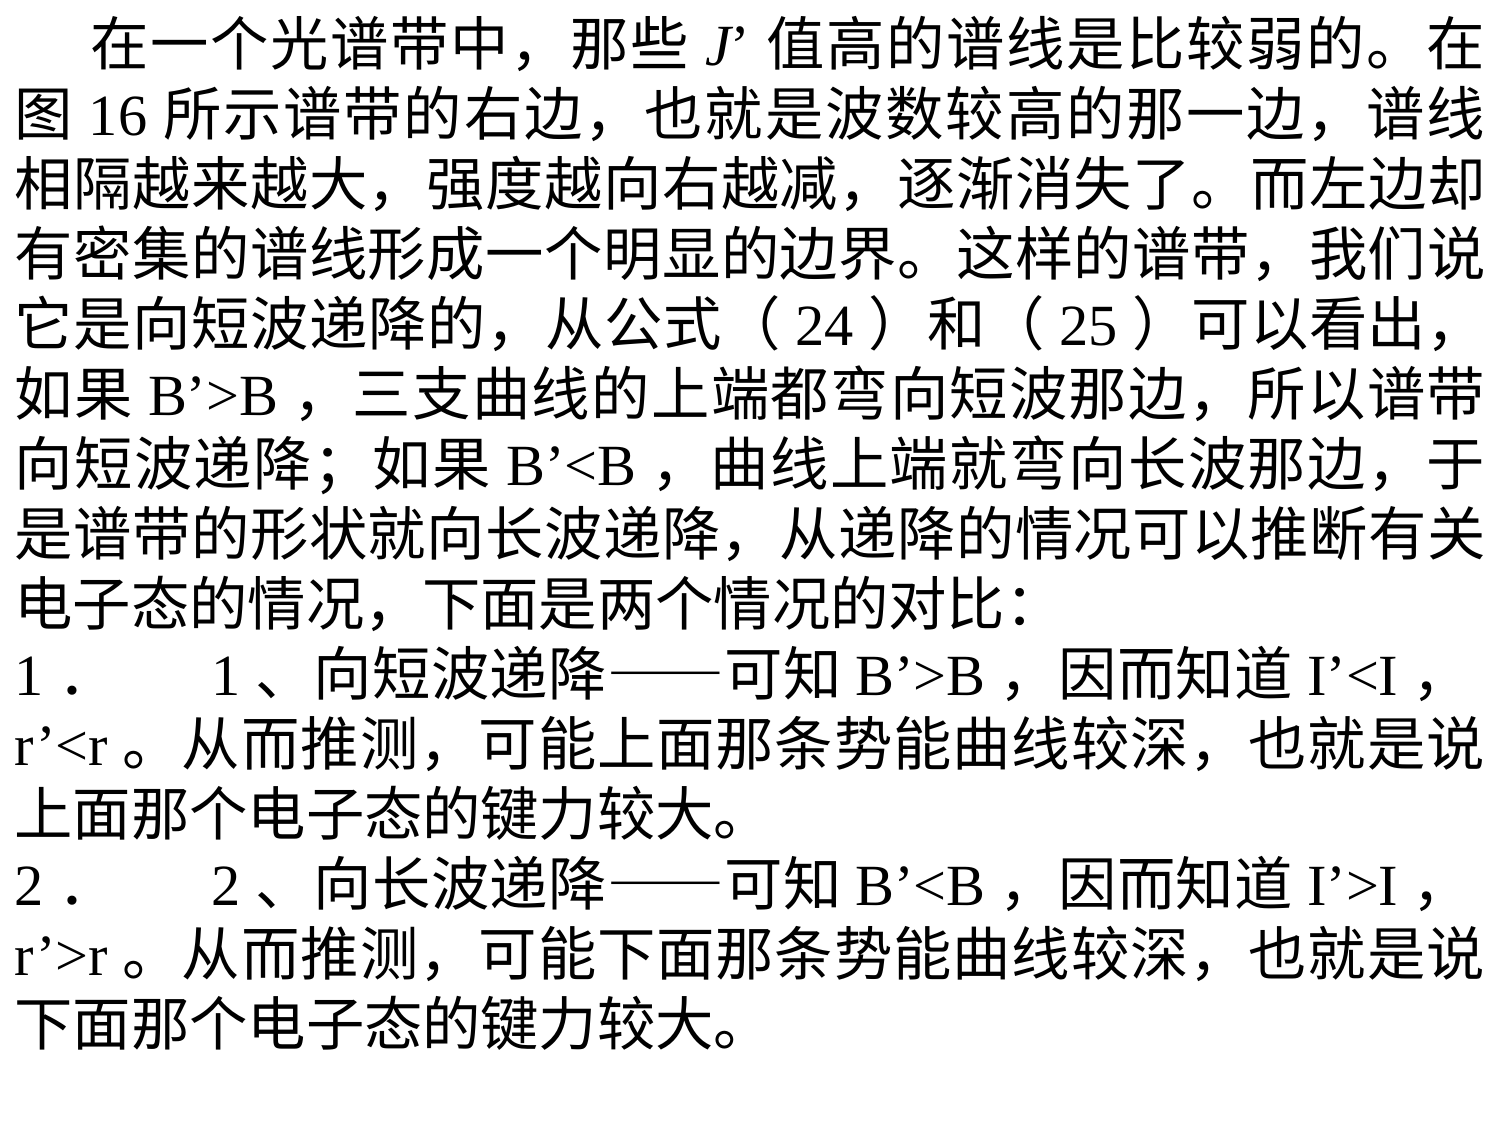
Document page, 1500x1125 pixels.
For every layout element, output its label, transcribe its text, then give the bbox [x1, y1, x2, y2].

text_box 在一个光谱带中，那些J’值高的谱线是比较弱的。在图16所示谱带的右边，也就是波数较高的那一边，谱线相隔越来越大，强度越向右越减，逐渐消失了。而左边却有密集的谱线形成一个明显的边界。这样的谱带，我们说它是向短波递降的，从公式（24）和（25）可以看出，如果B’>B，三支曲线的上端都弯向短波那边，所以谱带向短波递降；如果B’<B，曲线上端就弯向长波那边，于是谱带的形状就向长波递降，从递降的情况可以推断有关电子态的情况，下面是两个情况的对比： 1． 1、向短波递降——可知B’>B，因而知道I’<I，r’<r。从而推测，可能上面那条势能曲线较深，也就是说上面那个电子态的键力较大。 2． 2、向长波递降——可知B’<B，因而知道I’>I，r’>r。从而推测，可能下面那条势能曲线较深，也就是说下面那个电子态的键力较大。 [0, 0, 1500, 1065]
